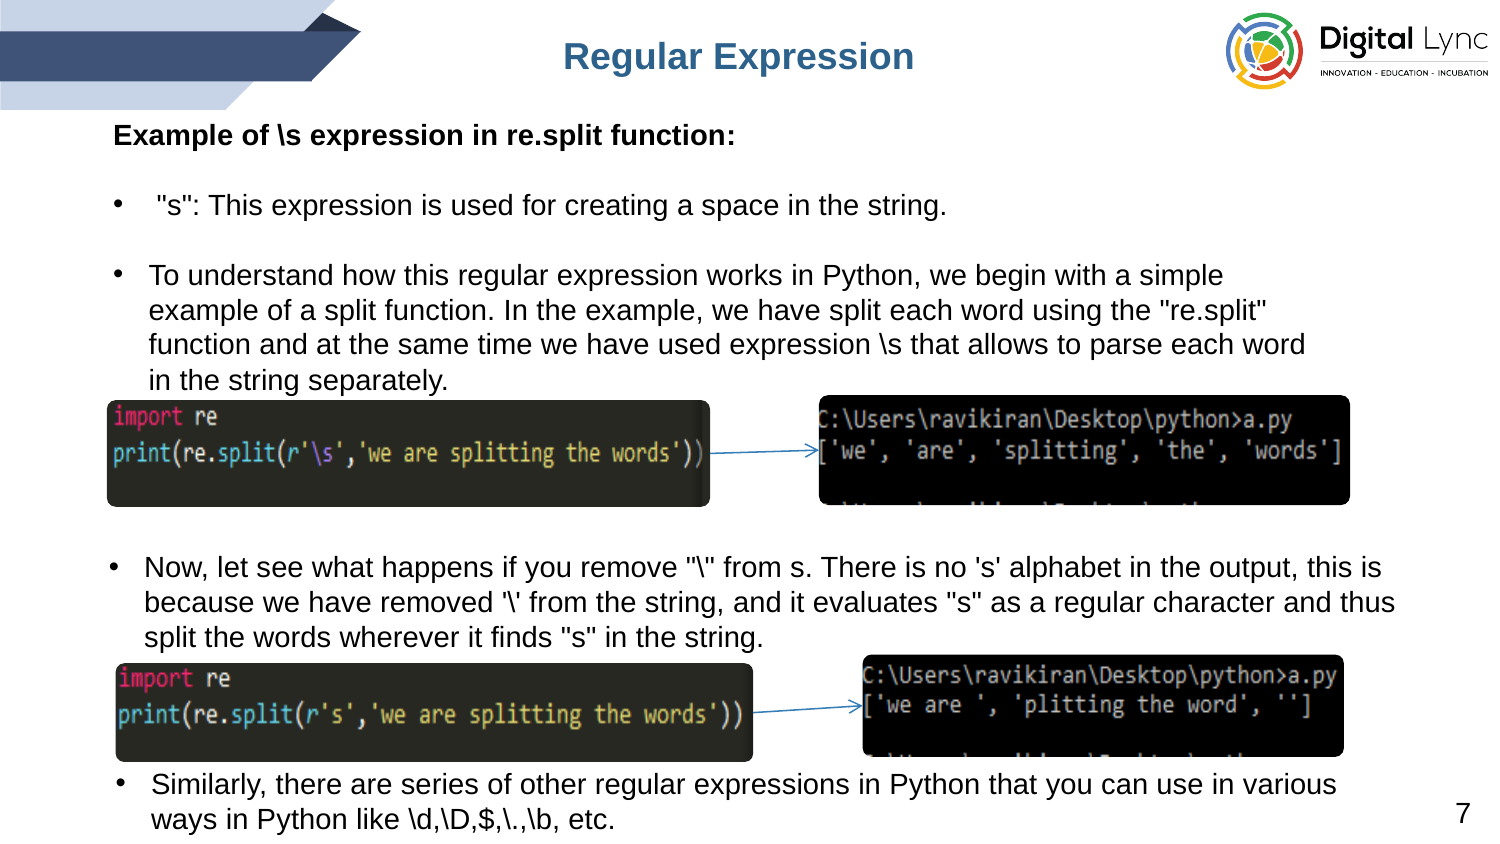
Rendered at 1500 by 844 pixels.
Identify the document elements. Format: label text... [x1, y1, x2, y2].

picture [862, 654, 1345, 758]
picture [106, 399, 711, 508]
slide_number 7 [1440, 786, 1500, 839]
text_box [709, 449, 820, 454]
text_box Similarly, there are series of other regular expressions in Python that you can use in various ways in Python like \d,\D,$,\.,\b, etc. [100, 757, 1407, 843]
picture [115, 662, 754, 763]
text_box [752, 705, 863, 713]
picture [818, 394, 1351, 506]
text_box Example of \s expression in re.split function: "s": This expression is used for creating a space in the string. To understand how this regular expression works in Python, we begin with a simple example of a split function. In the example, we have split each word using the "re.split" function and at the same time we have used expression \s that allows to parse each word in the string separately. [98, 108, 1352, 439]
text_box Regular Expression [480, 25, 998, 85]
picture [1222, 4, 1494, 94]
text_box Now, let see what happens if you remove "\" from s. There is no 's' alphabet in the output, this is because we have removed '\' from the string, and it evaluates "s" as a regular character and thus split the words wherever it finds "s" in the string. [93, 541, 1447, 662]
